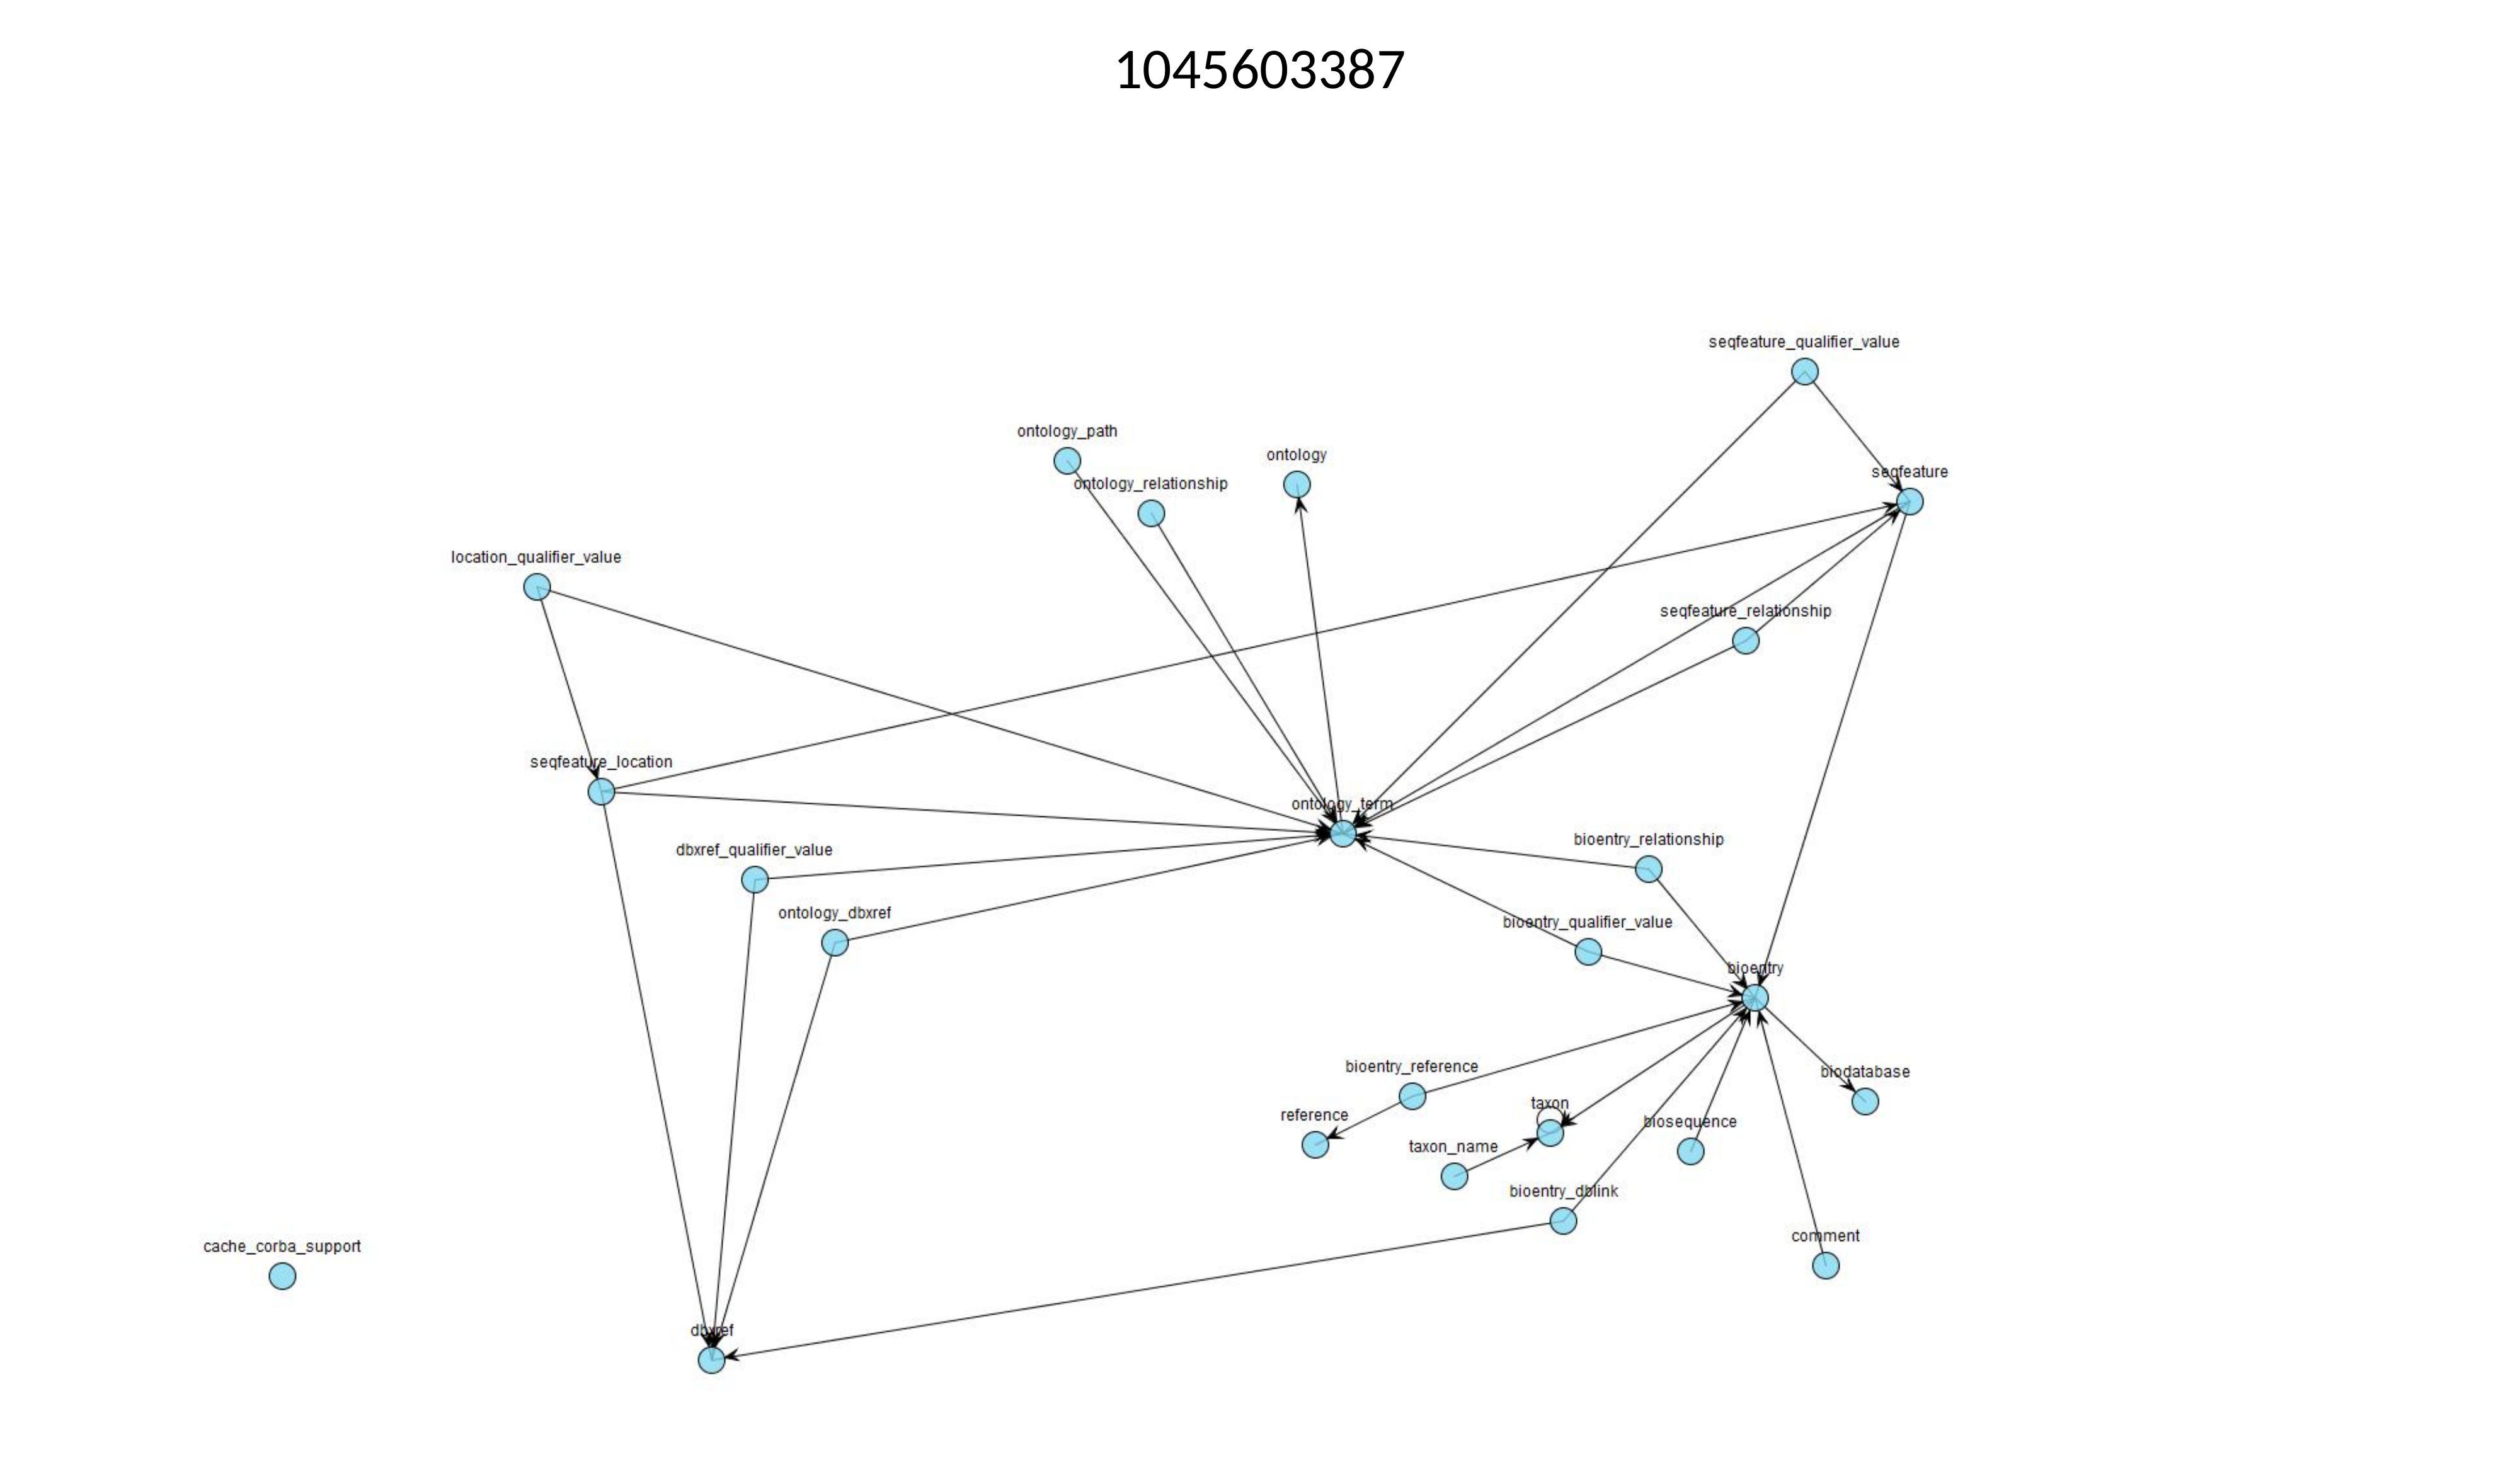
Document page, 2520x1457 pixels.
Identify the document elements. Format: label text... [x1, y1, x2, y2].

picture [0, 131, 2520, 1457]
title 1045603387 [0, 0, 2520, 131]
